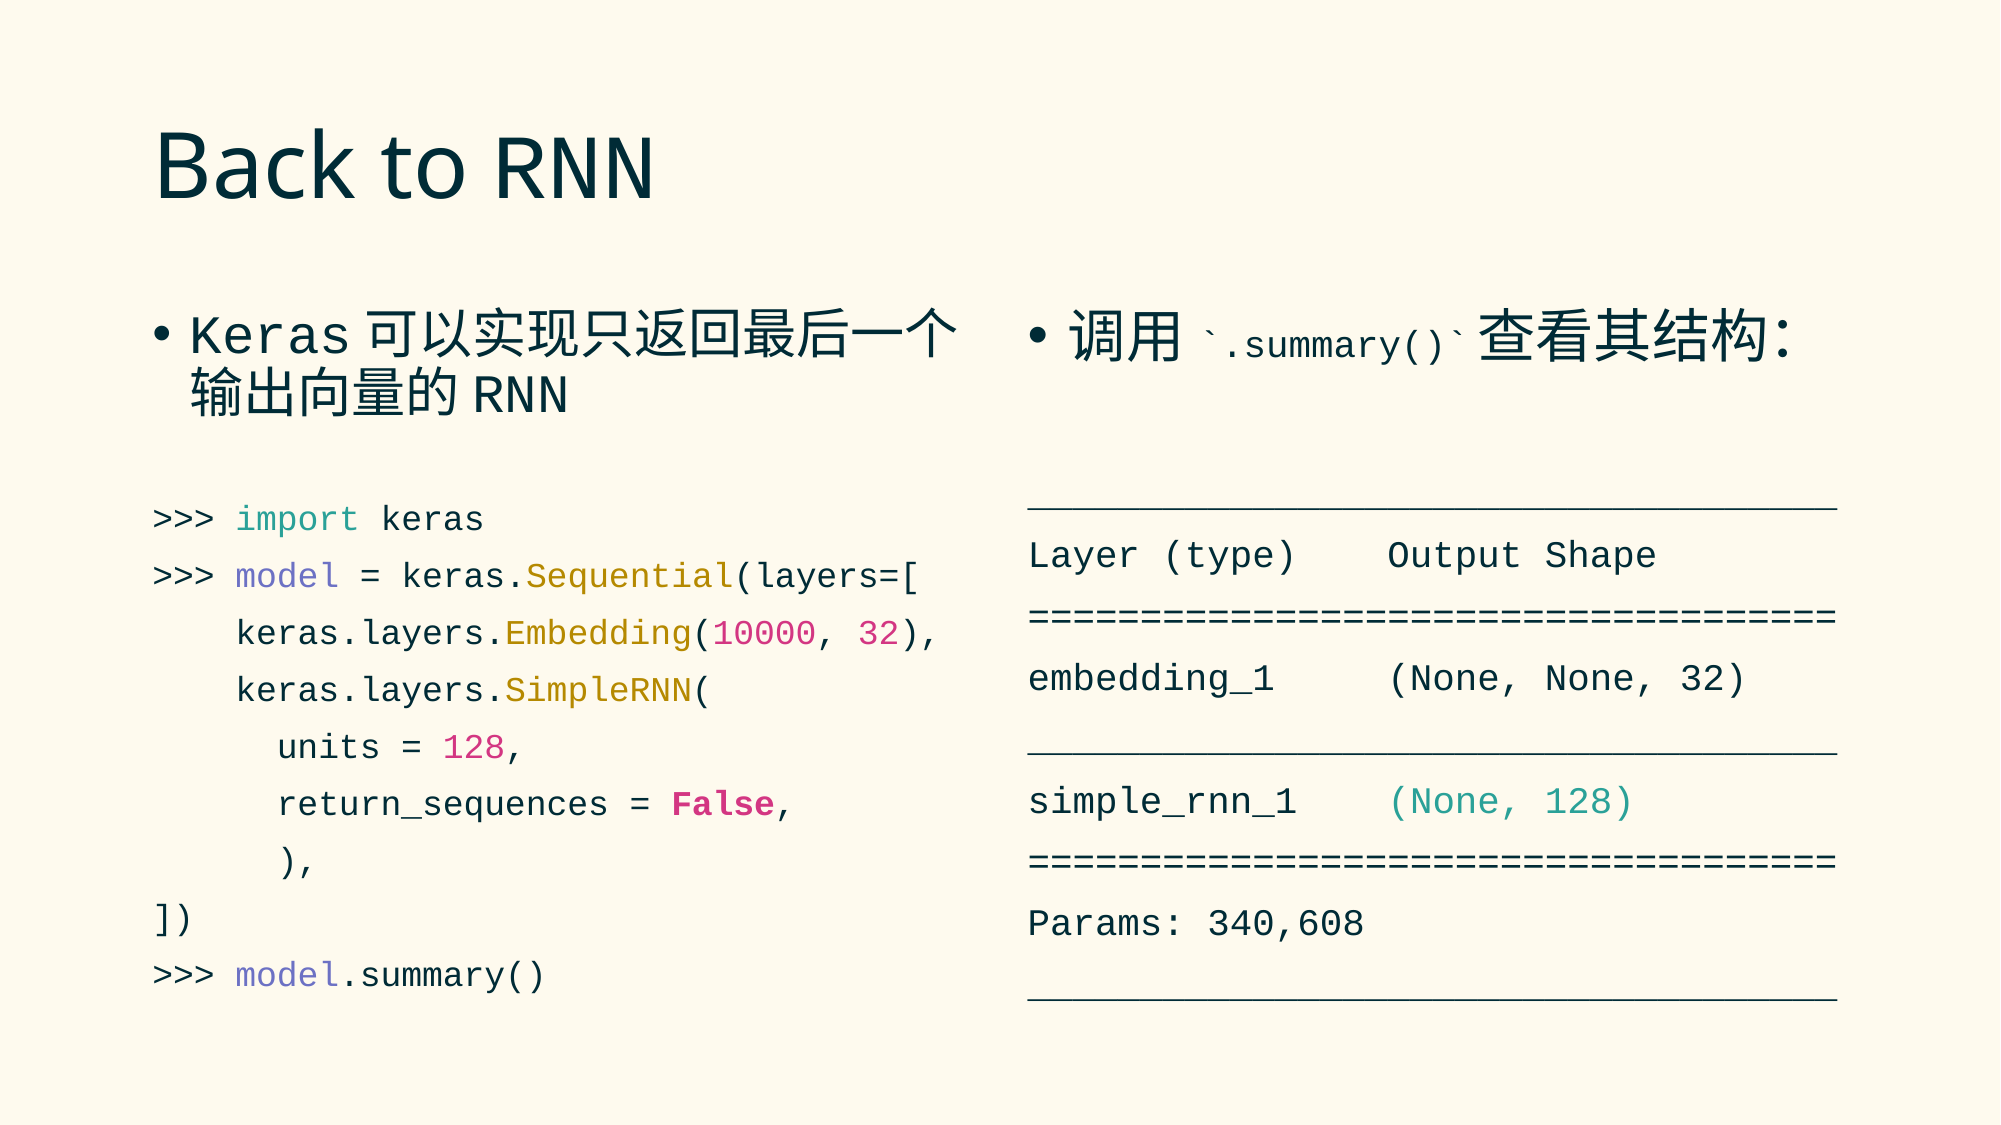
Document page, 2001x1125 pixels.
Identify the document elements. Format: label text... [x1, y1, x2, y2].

title Back to RNN [137, 59, 1863, 278]
list Keras可以实现只返回最后一个输出向量的RNN >>> import keras >>> model = keras.Sequential(layers=[ keras.layers.Embedding(10000, 32), keras.layers.SimpleRNN( units = 128, return_sequences = False, ), ]) >>> model.summary() [137, 299, 988, 1014]
list 调用`.summary()`查看其结构： ____________________________________ Layer (type) Output Shape ==================================== embedding_1 (None, None, 32) ____________________________________ simple_rnn_1 (None, 128) ==================================== Params: 340,608 ____________________________________ [1012, 299, 1863, 1014]
